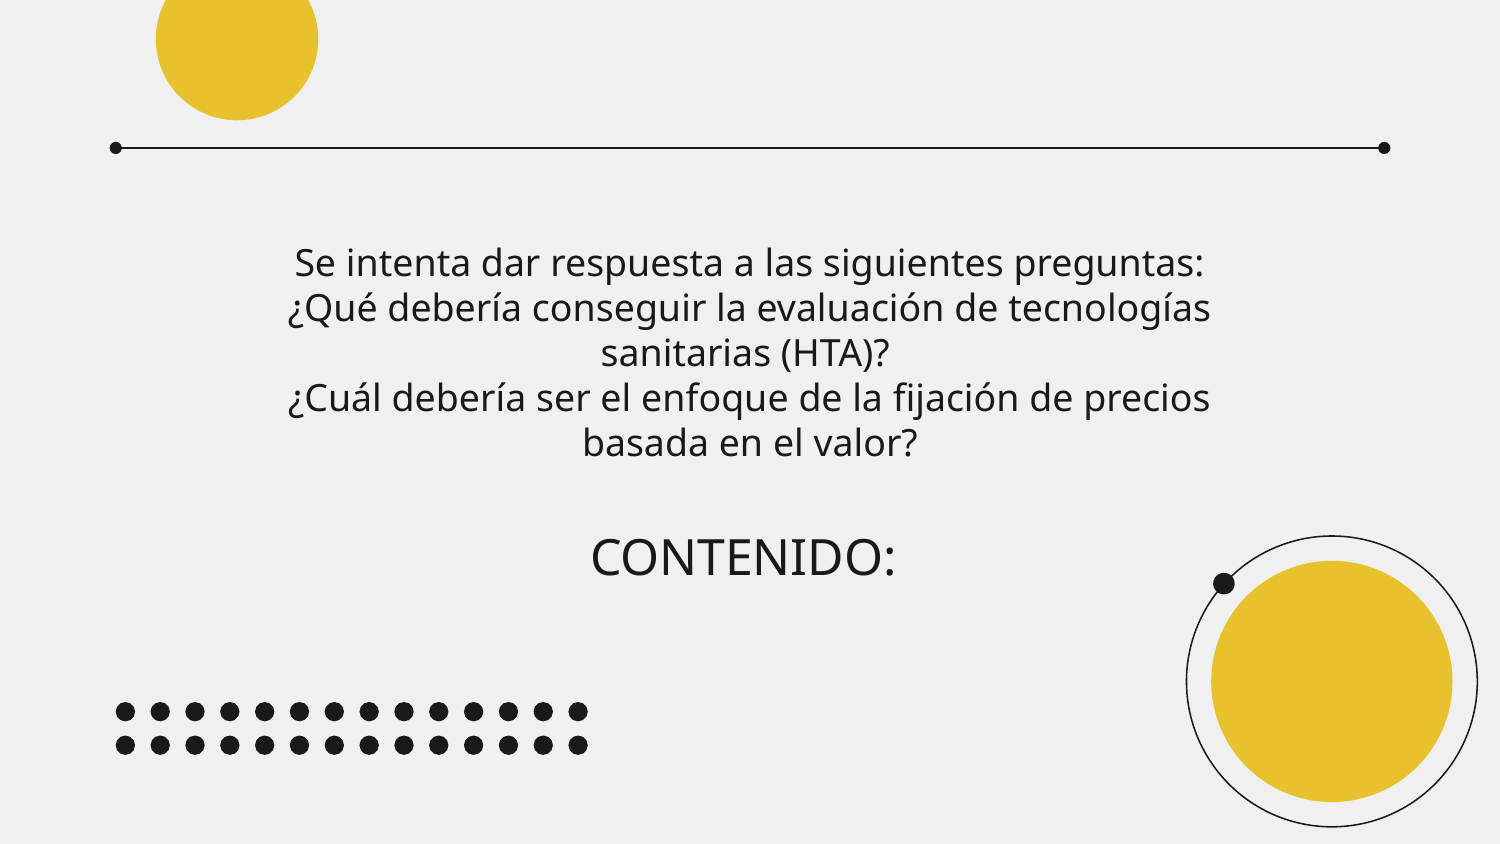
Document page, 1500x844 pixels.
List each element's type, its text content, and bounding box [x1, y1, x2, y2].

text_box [115, 701, 588, 756]
title CONTENIDO: [373, 511, 1125, 599]
subtitle Se intenta dar respuesta a las siguientes preguntas: ¿Qué debería conseguir la evaluación de tecnologías sanitarias (HTA)? ¿Cuál debería ser el enfoque de la fijación de precios basada en el valor? [236, 212, 1264, 479]
text_box [155, 0, 319, 121]
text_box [1130, 480, 1500, 844]
